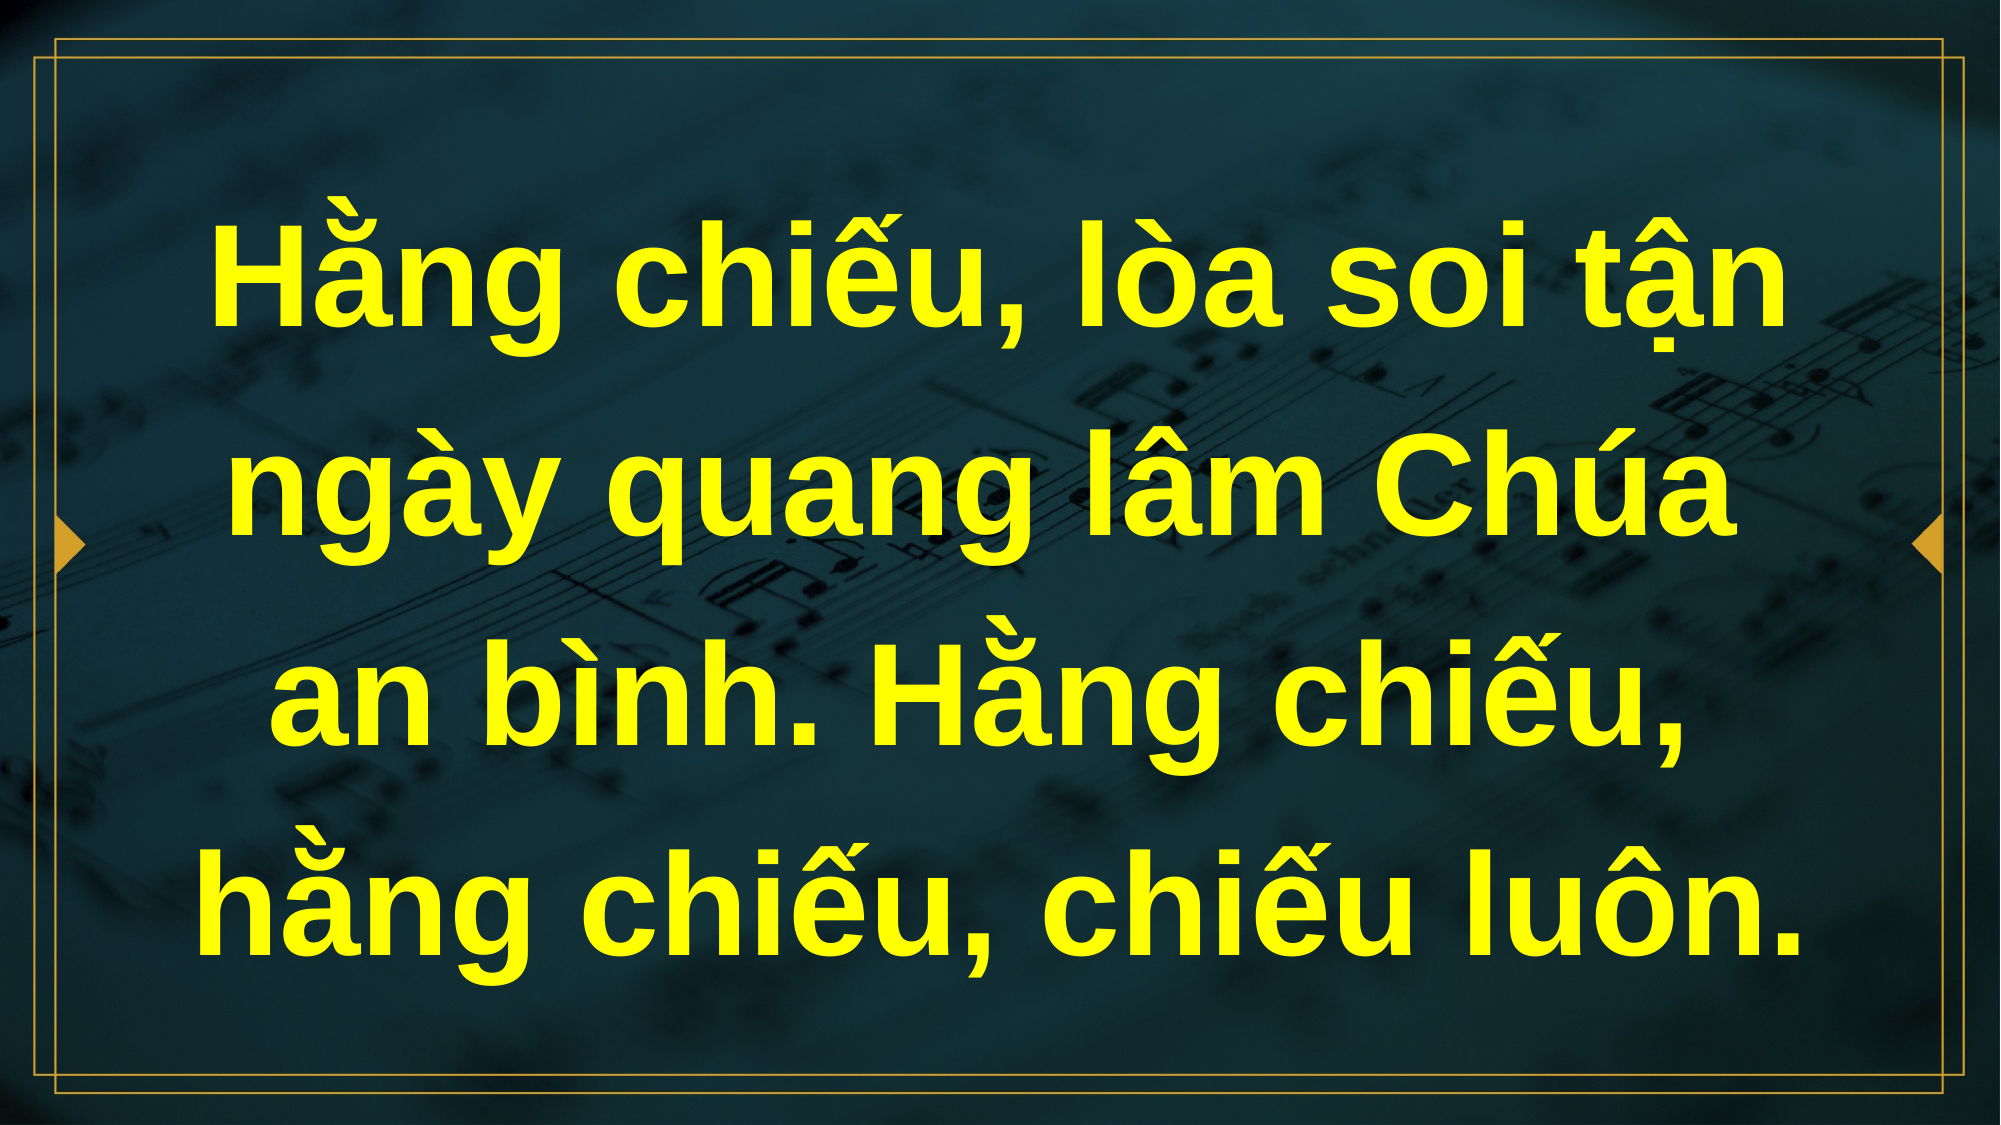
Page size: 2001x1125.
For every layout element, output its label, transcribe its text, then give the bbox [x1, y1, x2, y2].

picture [0, 0, 2000, 1125]
title Hằng chiếu, lòa soi tận ngày quang lâm Chúa an bình. Hằng chiếu, hằng chiếu, chiếu luôn. [55, 53, 1945, 1077]
